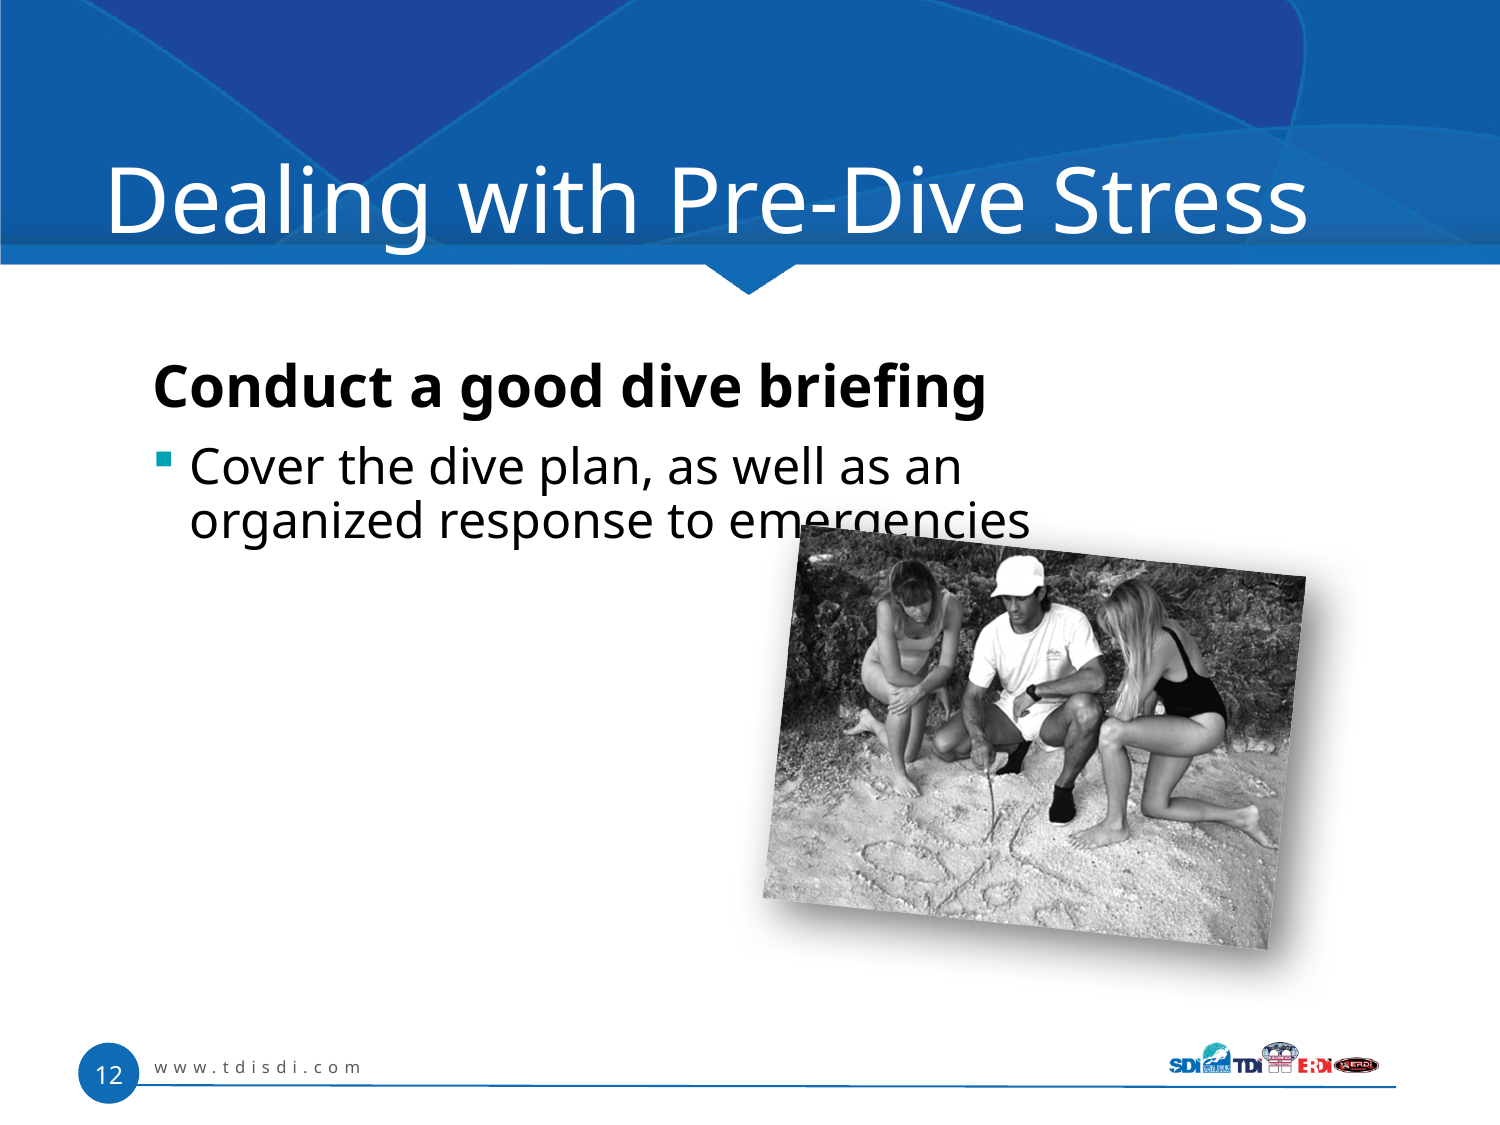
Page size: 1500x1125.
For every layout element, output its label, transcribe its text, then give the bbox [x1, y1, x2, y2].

list Conduct a good dive briefing Cover the dive plan, as well as an organized response to emergencies [137, 350, 1150, 1093]
title Dealing with Pre-Dive Stress [103, 95, 1397, 313]
picture [0, 0, 1500, 295]
picture [763, 525, 1306, 949]
picture [1169, 1042, 1379, 1073]
footer www.tdisdi.com [139, 1038, 646, 1099]
slide_number 12 [78, 1046, 140, 1107]
